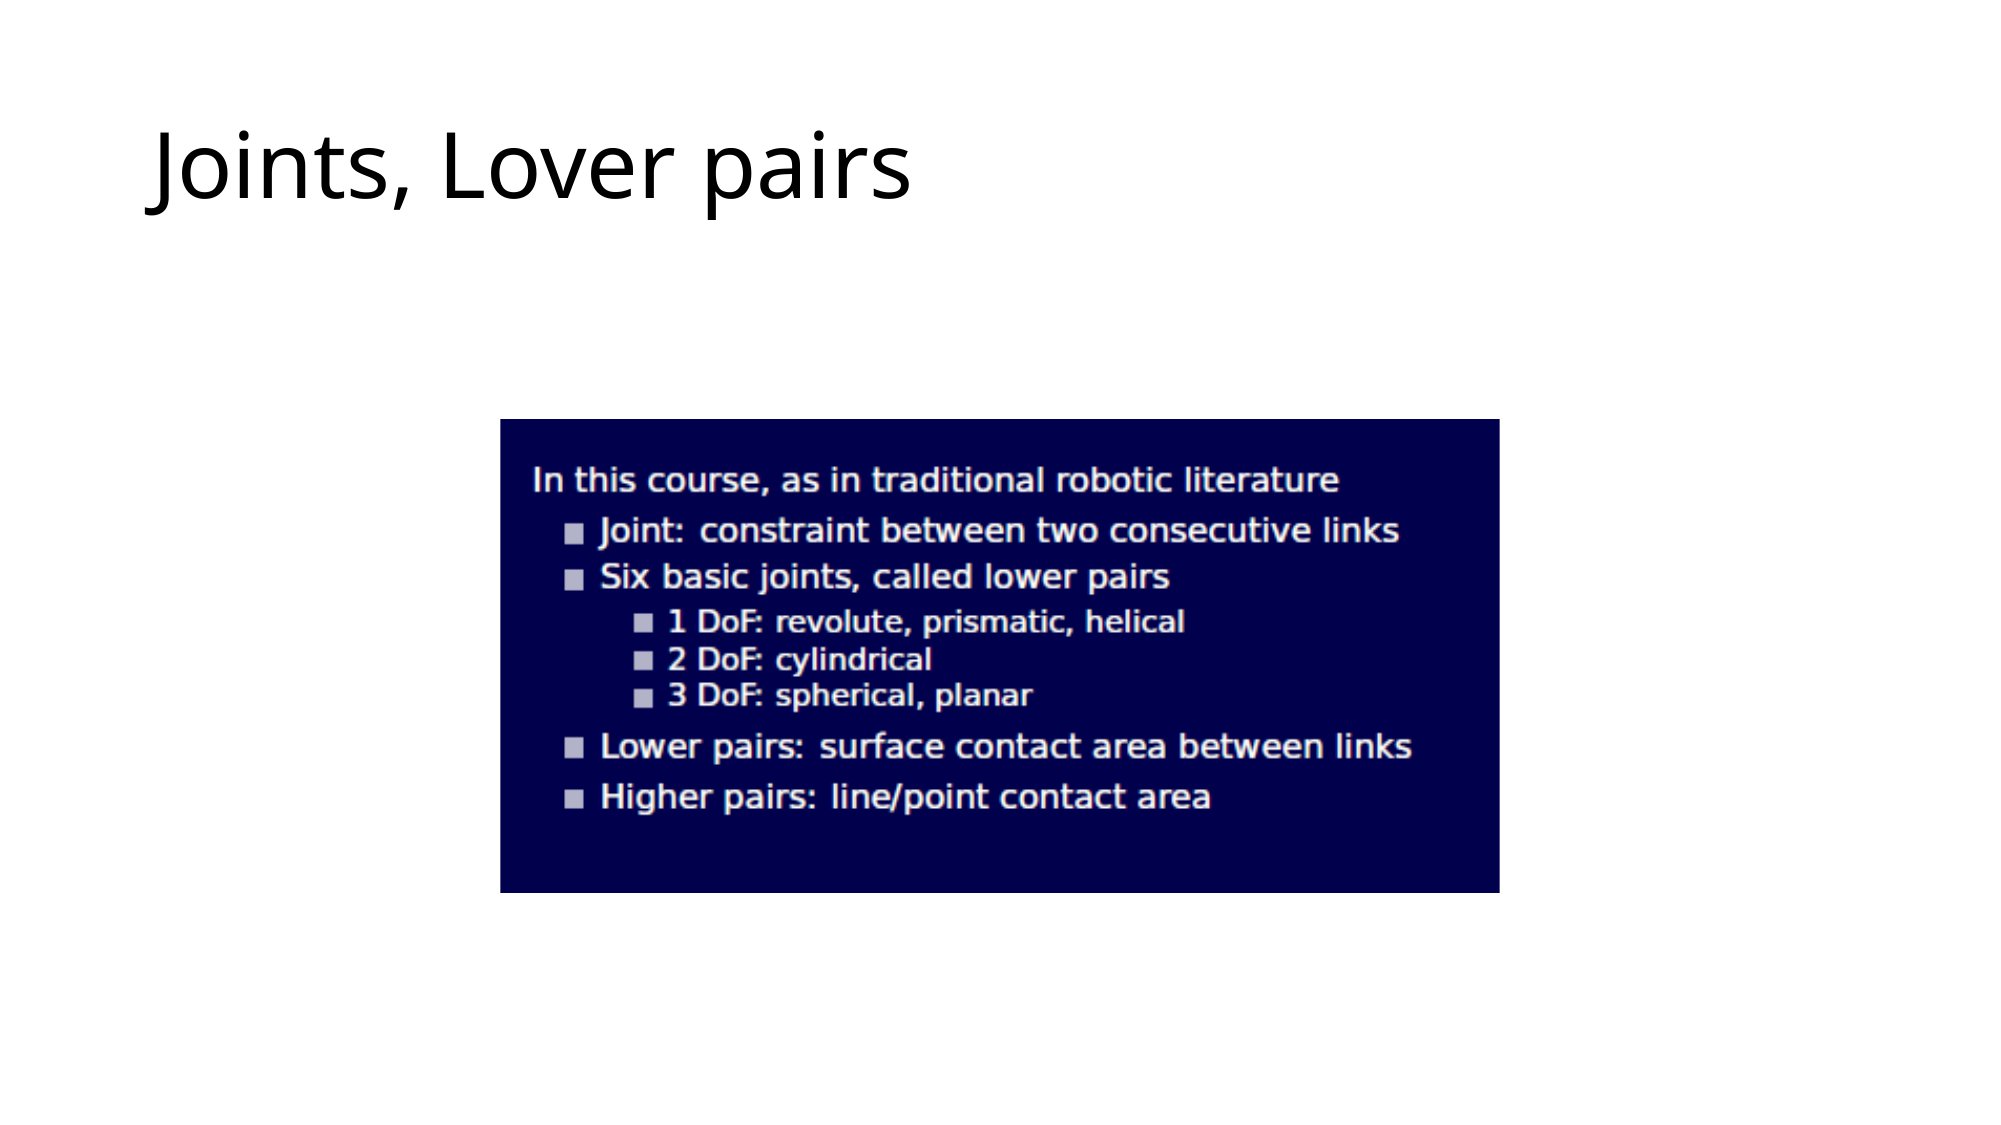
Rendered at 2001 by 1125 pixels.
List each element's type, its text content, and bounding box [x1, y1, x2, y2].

title Joints, Lover pairs [137, 59, 1863, 278]
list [500, 419, 1500, 893]
